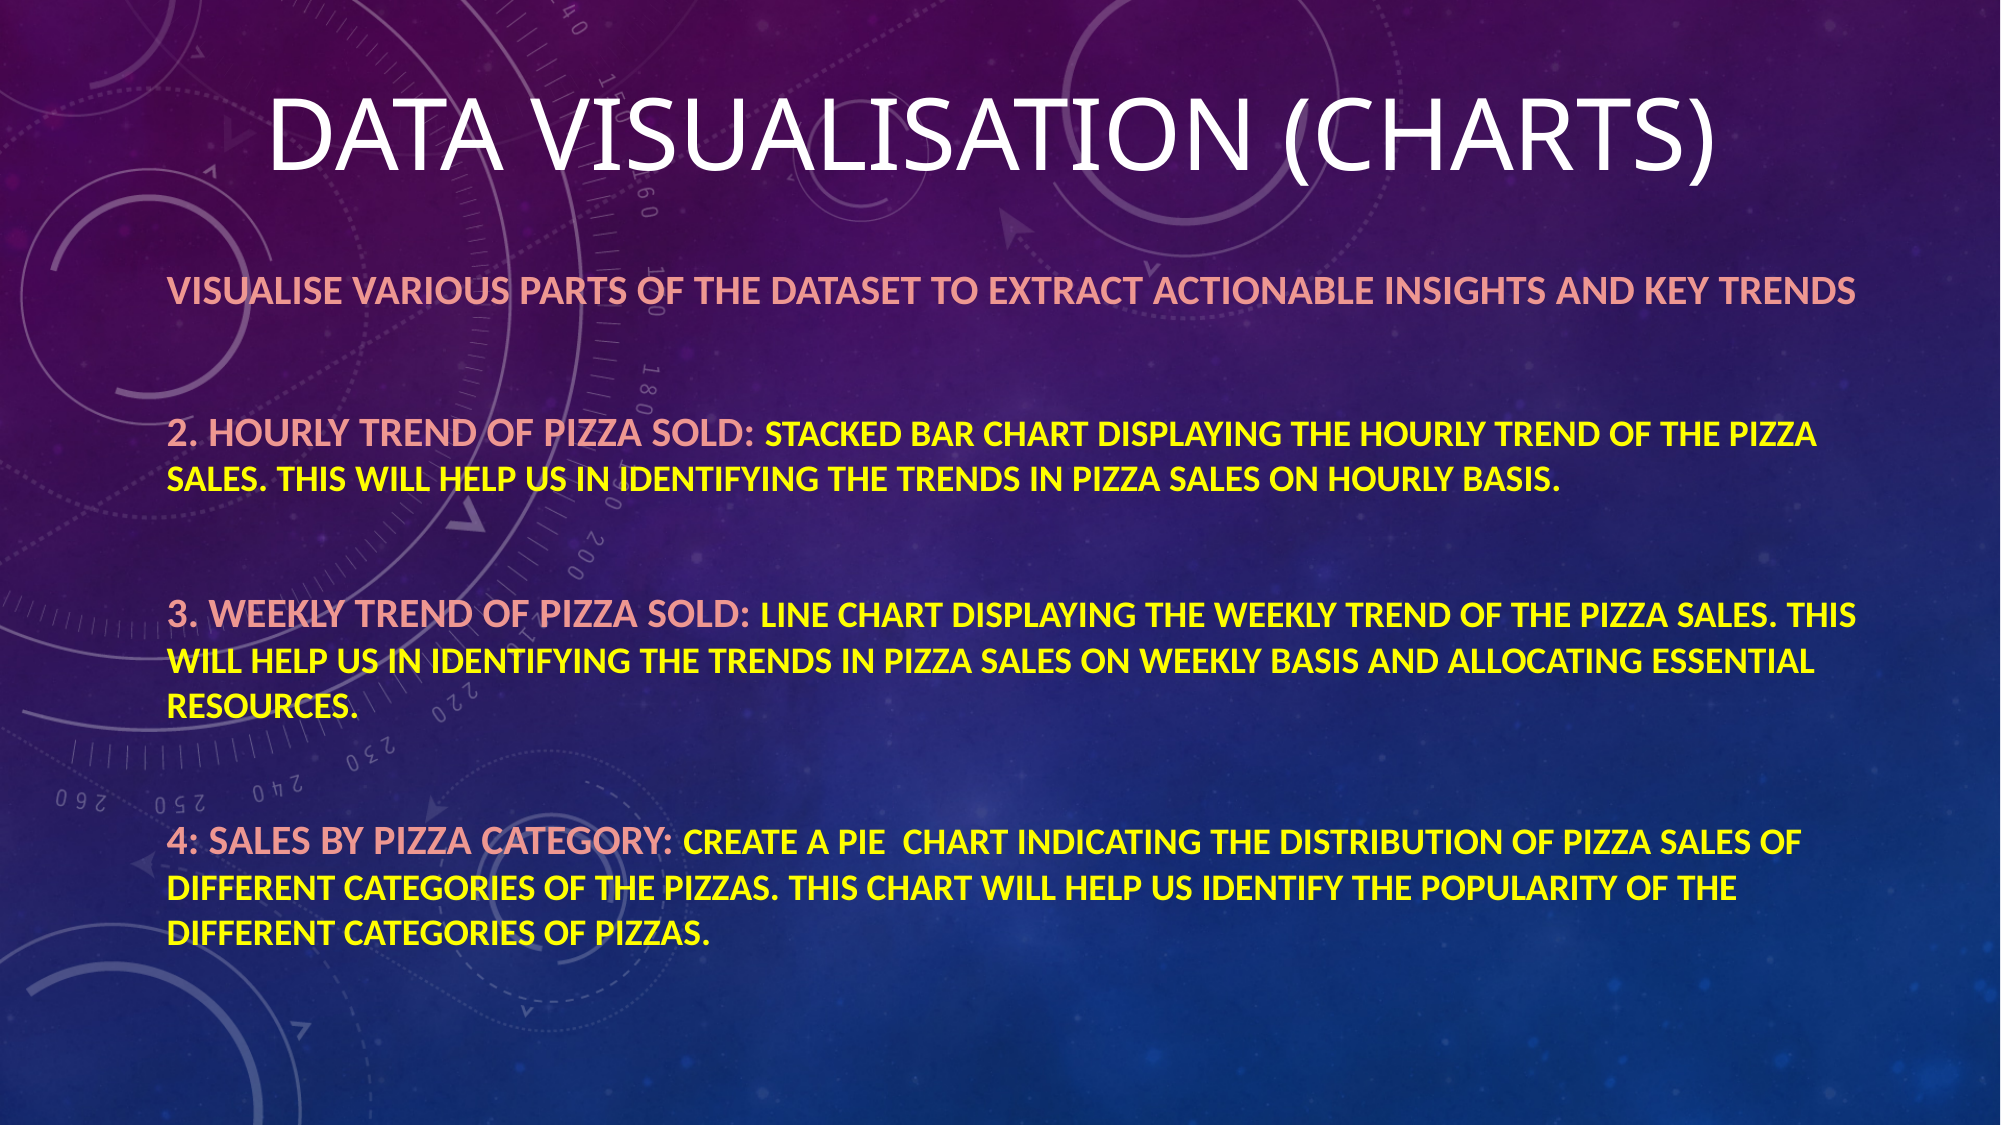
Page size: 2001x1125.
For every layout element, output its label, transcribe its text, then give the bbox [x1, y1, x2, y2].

picture [0, 0, 2001, 1125]
title Data visualisation (charts) [151, 37, 1831, 199]
subtitle Visualise various parts of the dataset to extract actionable insights and key trends 2. Hourly trend of pizza sold: stacked bar chart displaying the hourly trend of the pizza sales. This will help us in identifying the trends in pizza sales on hourly basis. 3. Weekly trend of pizza sold: line chart displaying the weekly trend of the pizza sales. This will help us in identifying the trends in pizza sales on weekly basis and allocating essential resources. 4: sales by pizza category: create a pie chart indicating the distribution of pizza sales of different categories of the pizzas. This chart will help us identify the popularity of the different categories of pizzas. [151, 254, 1889, 1039]
